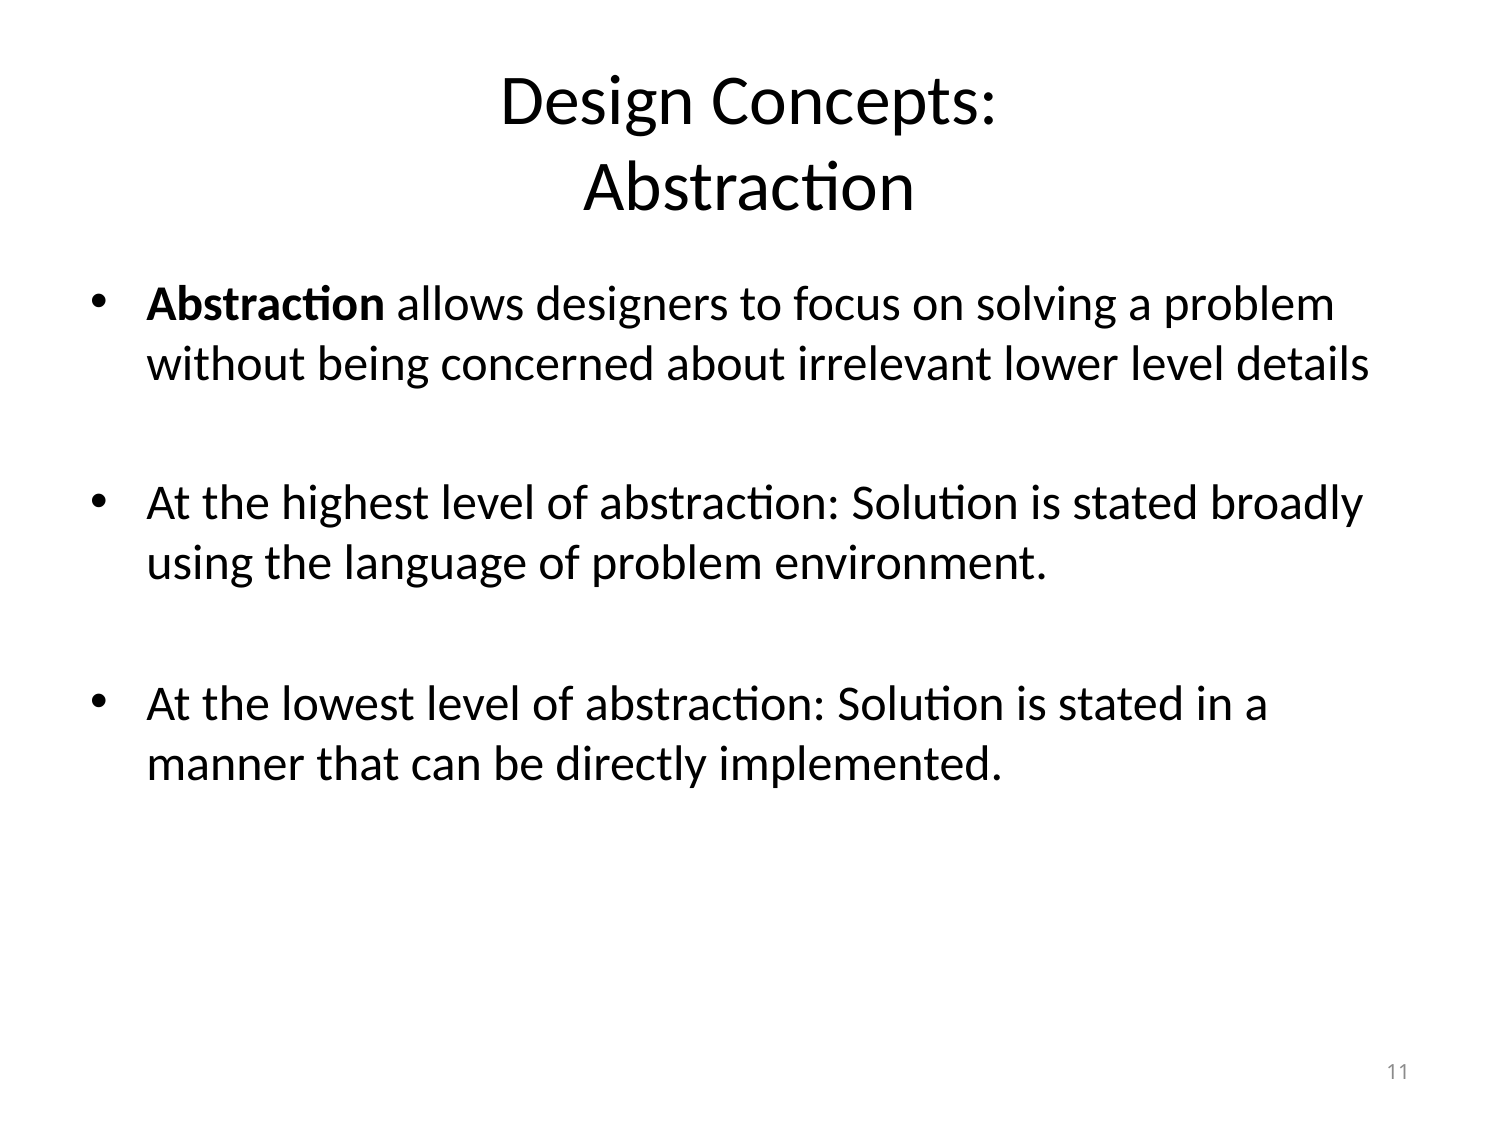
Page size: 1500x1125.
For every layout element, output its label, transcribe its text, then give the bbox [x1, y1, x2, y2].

list Abstraction allows designers to focus on solving a problem without being concerned about irrelevant lower level details At the highest level of abstraction: Solution is stated broadly using the language of problem environment. At the lowest level of abstraction: Solution is stated in a manner that can be directly implemented. [75, 262, 1425, 1005]
slide_number 11 [1074, 1042, 1425, 1103]
title Design Concepts: Abstraction [75, 45, 1425, 233]
